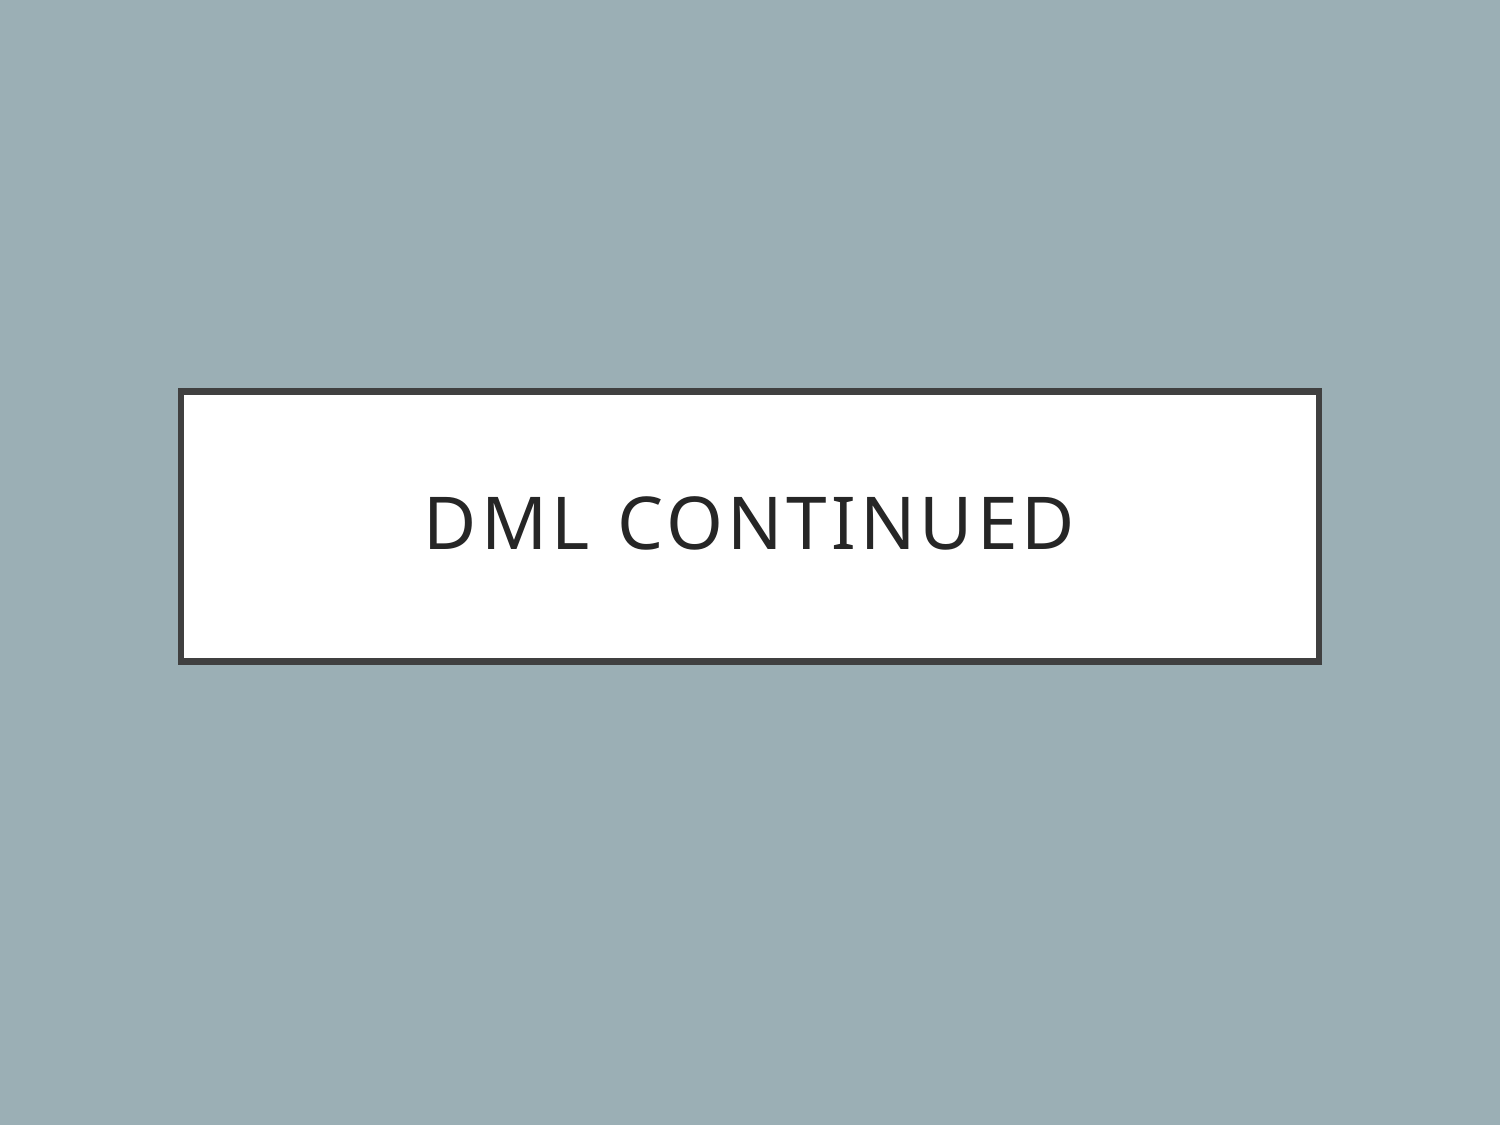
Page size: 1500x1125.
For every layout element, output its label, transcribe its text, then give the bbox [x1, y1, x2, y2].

title DML cONTINUED [178, 388, 1322, 665]
